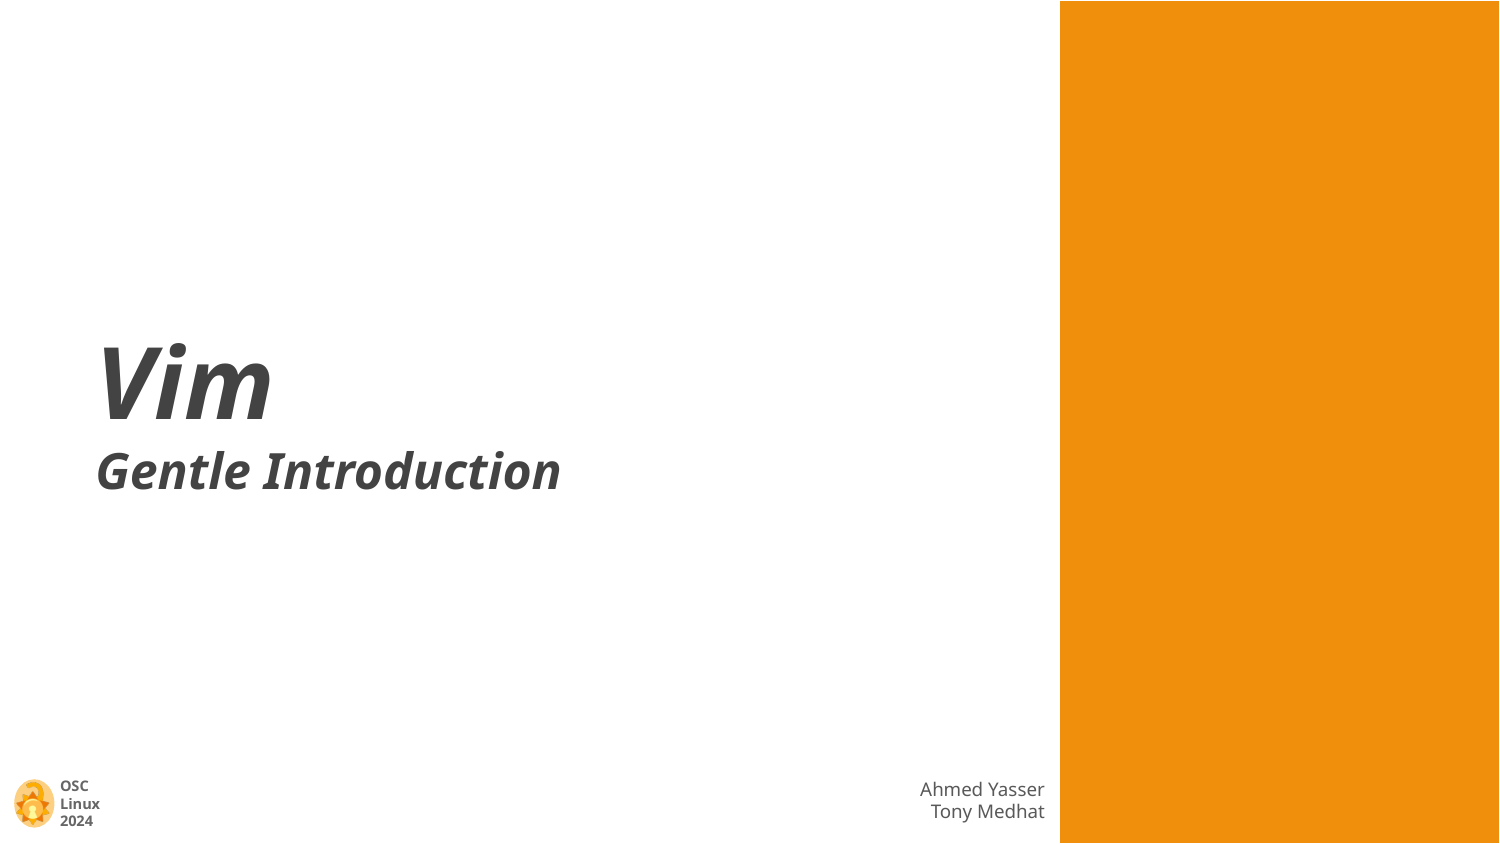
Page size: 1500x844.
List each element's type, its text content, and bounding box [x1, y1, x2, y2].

picture [15, 780, 54, 827]
title Vim Gentle Introduction [80, 73, 1036, 745]
text_box Ahmed Yasser Tony Medhat [880, 751, 1060, 838]
